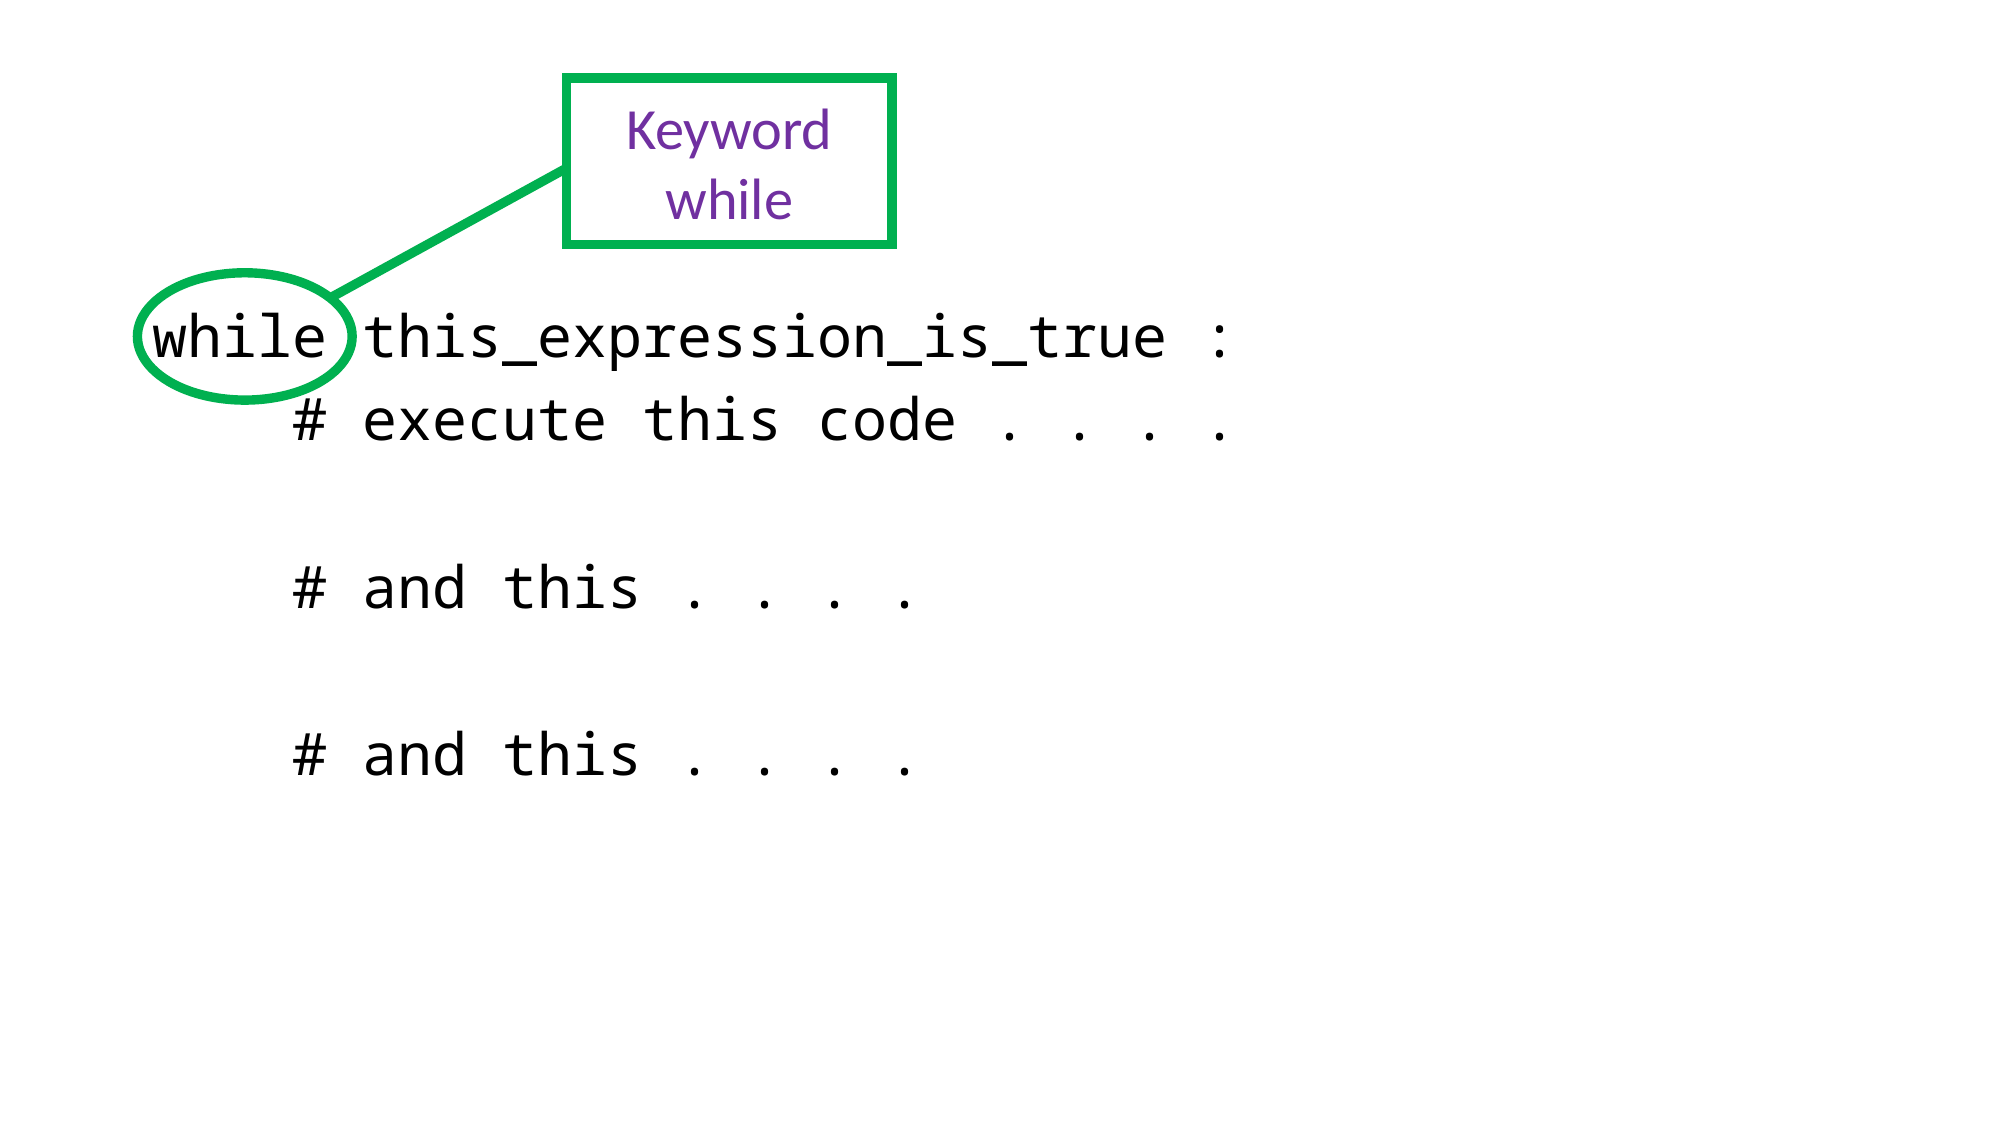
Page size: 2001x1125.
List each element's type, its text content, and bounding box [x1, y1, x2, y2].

list while this_expression_is_true : # execute this code . . . . # and this . . . . # and this . . . . [137, 299, 1863, 1014]
text_box Keyword while [330, 77, 893, 299]
text_box [136, 271, 354, 402]
